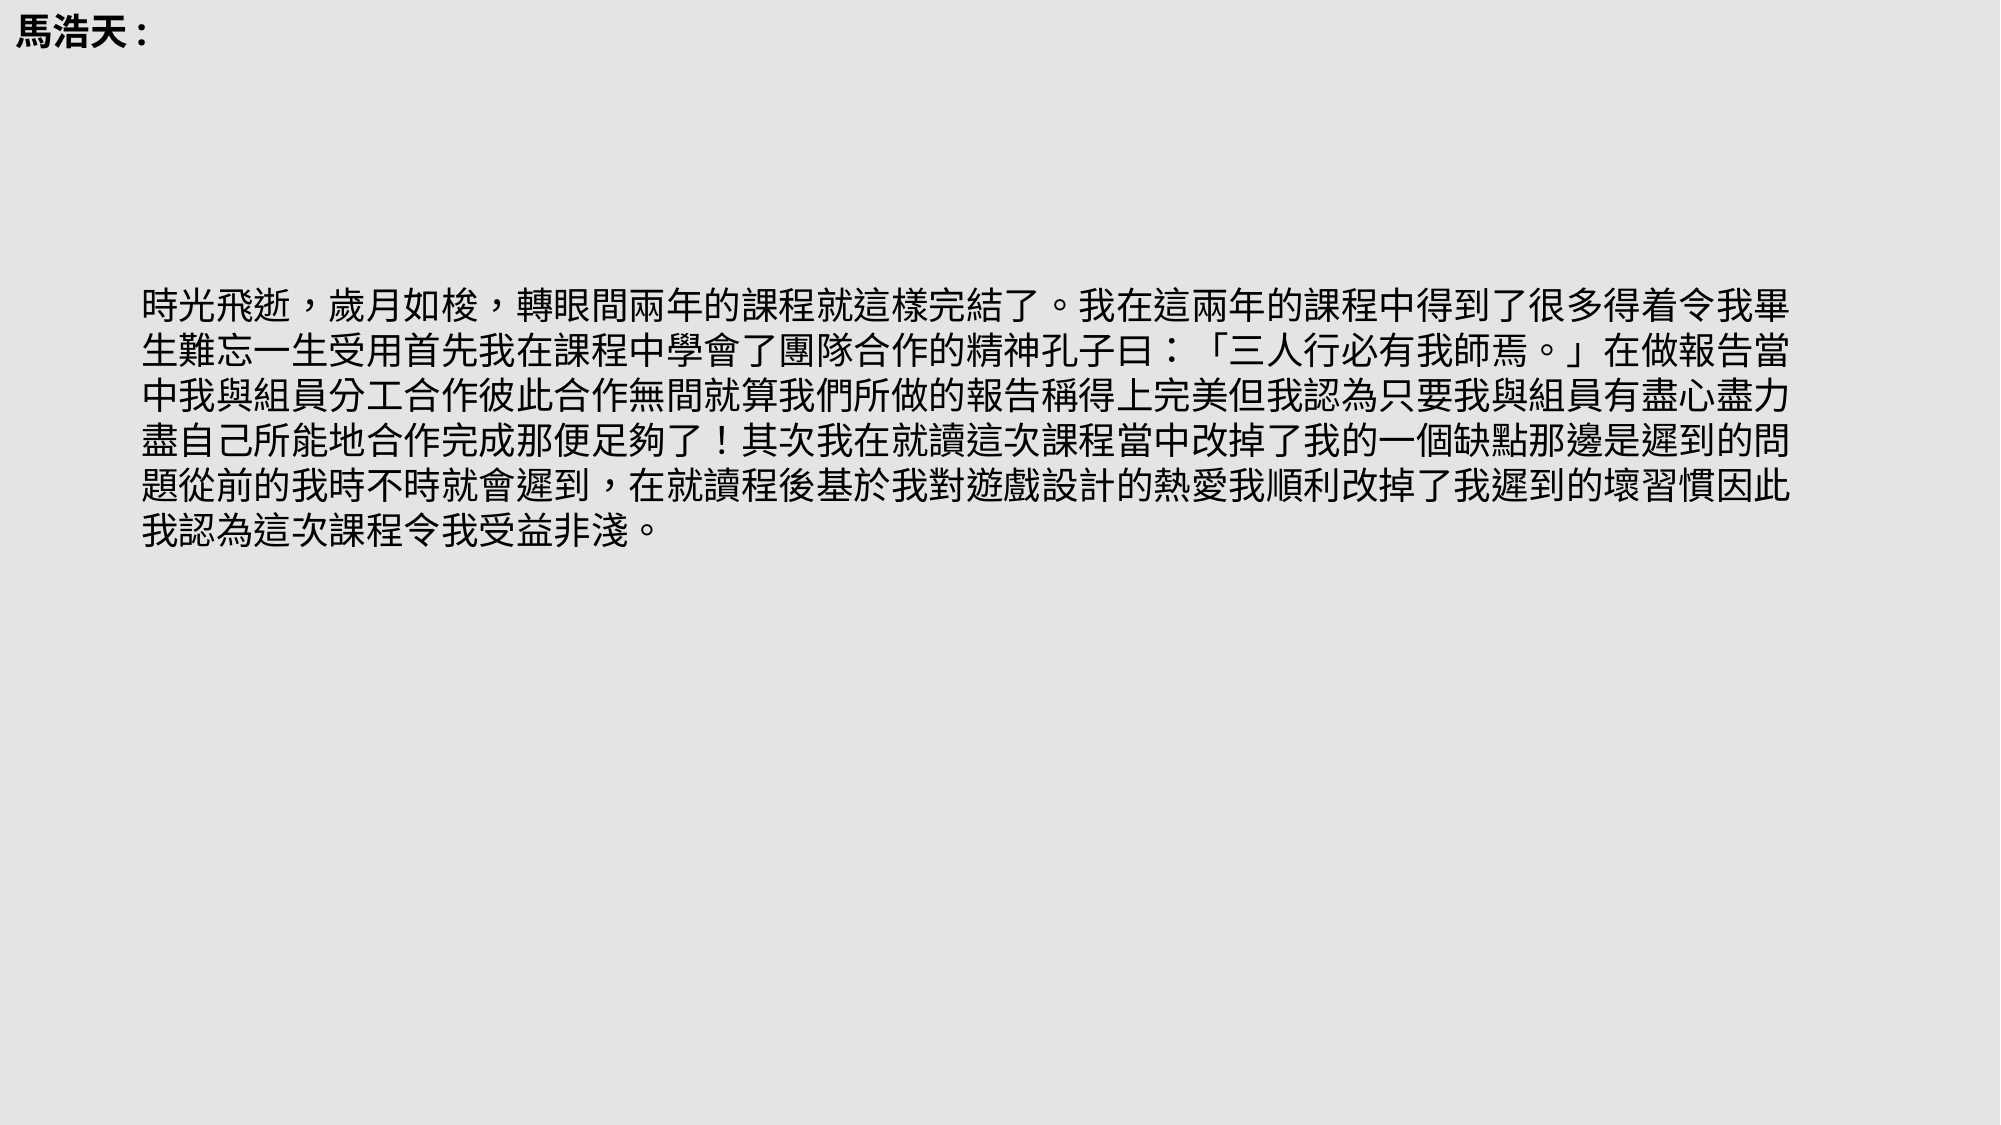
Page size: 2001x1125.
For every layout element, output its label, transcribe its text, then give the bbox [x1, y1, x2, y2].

text_box 馬浩天: [0, 0, 165, 60]
text_box 時光飛逝，歲月如梭，轉眼間兩年的課程就這樣完結了。我在這兩年的課程中得到了很多得着令我畢生難忘一生受用首先我在課程中學會了團隊合作的精神孔子曰：「三人行必有我師焉。」在做報告當中我與組員分工合作彼此合作無間就算我們所做的報告稱得上完美但我認為只要我與組員有盡心盡力盡自己所能地合作完成那便足夠了！其次我在就讀這次課程當中改掉了我的一個缺點那邊是遲到的問題從前的我時不時就會遲到，在就讀程後基於我對遊戲設計的熱愛我順利改掉了我遲到的壞習慣因此我認為這次課程令我受益非淺。 [126, 274, 1822, 560]
